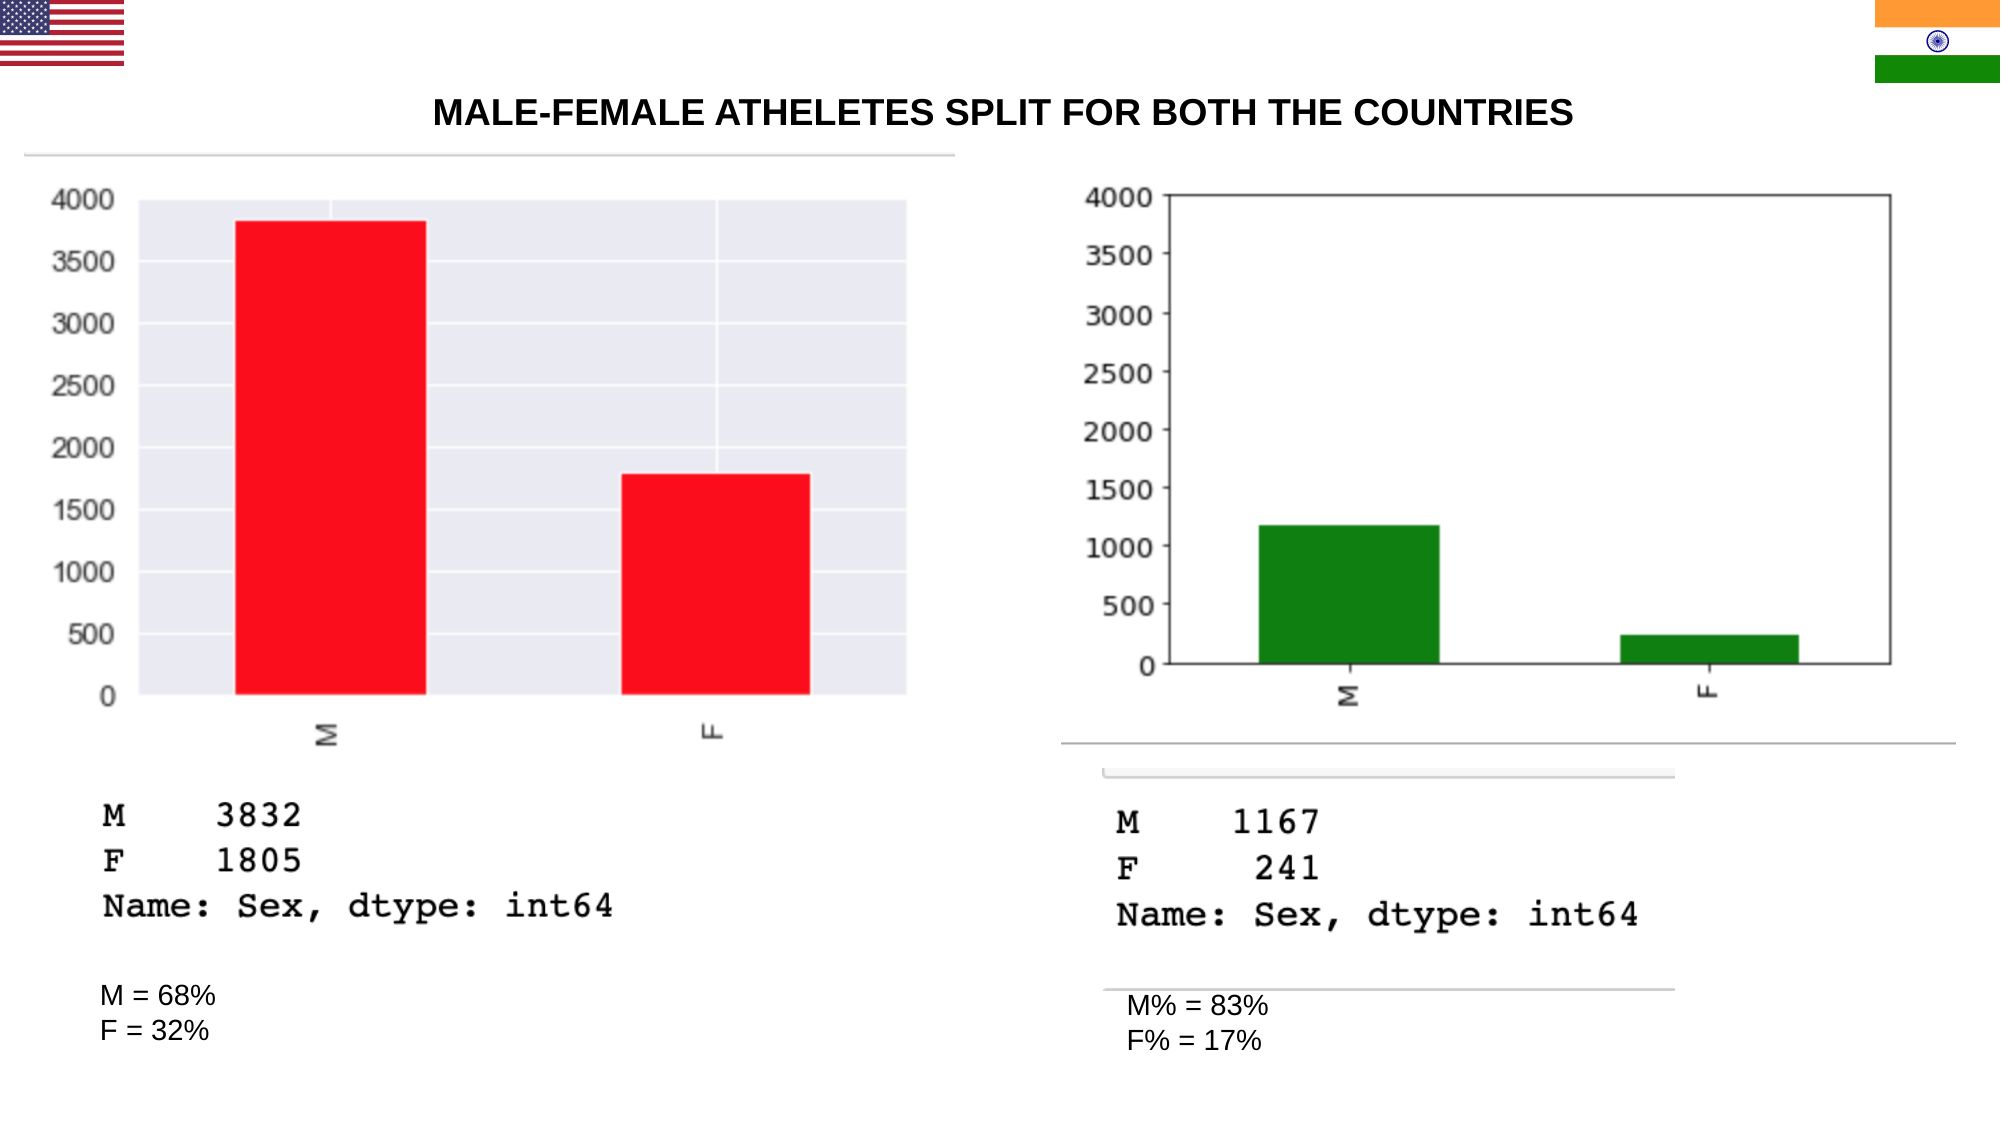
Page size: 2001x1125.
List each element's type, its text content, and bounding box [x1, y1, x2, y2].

picture [1061, 163, 1956, 751]
text_box M% = 83% F% = 17% [1111, 998, 1358, 1064]
picture [1875, 0, 2000, 83]
text_box MALE-FEMALE ATHELETES SPLIT FOR BOTH THE COUNTRIES [173, 80, 1845, 140]
picture [1102, 767, 1675, 991]
picture [24, 152, 955, 970]
picture [0, 0, 125, 66]
text_box M = 68% F = 32% [85, 978, 304, 1054]
